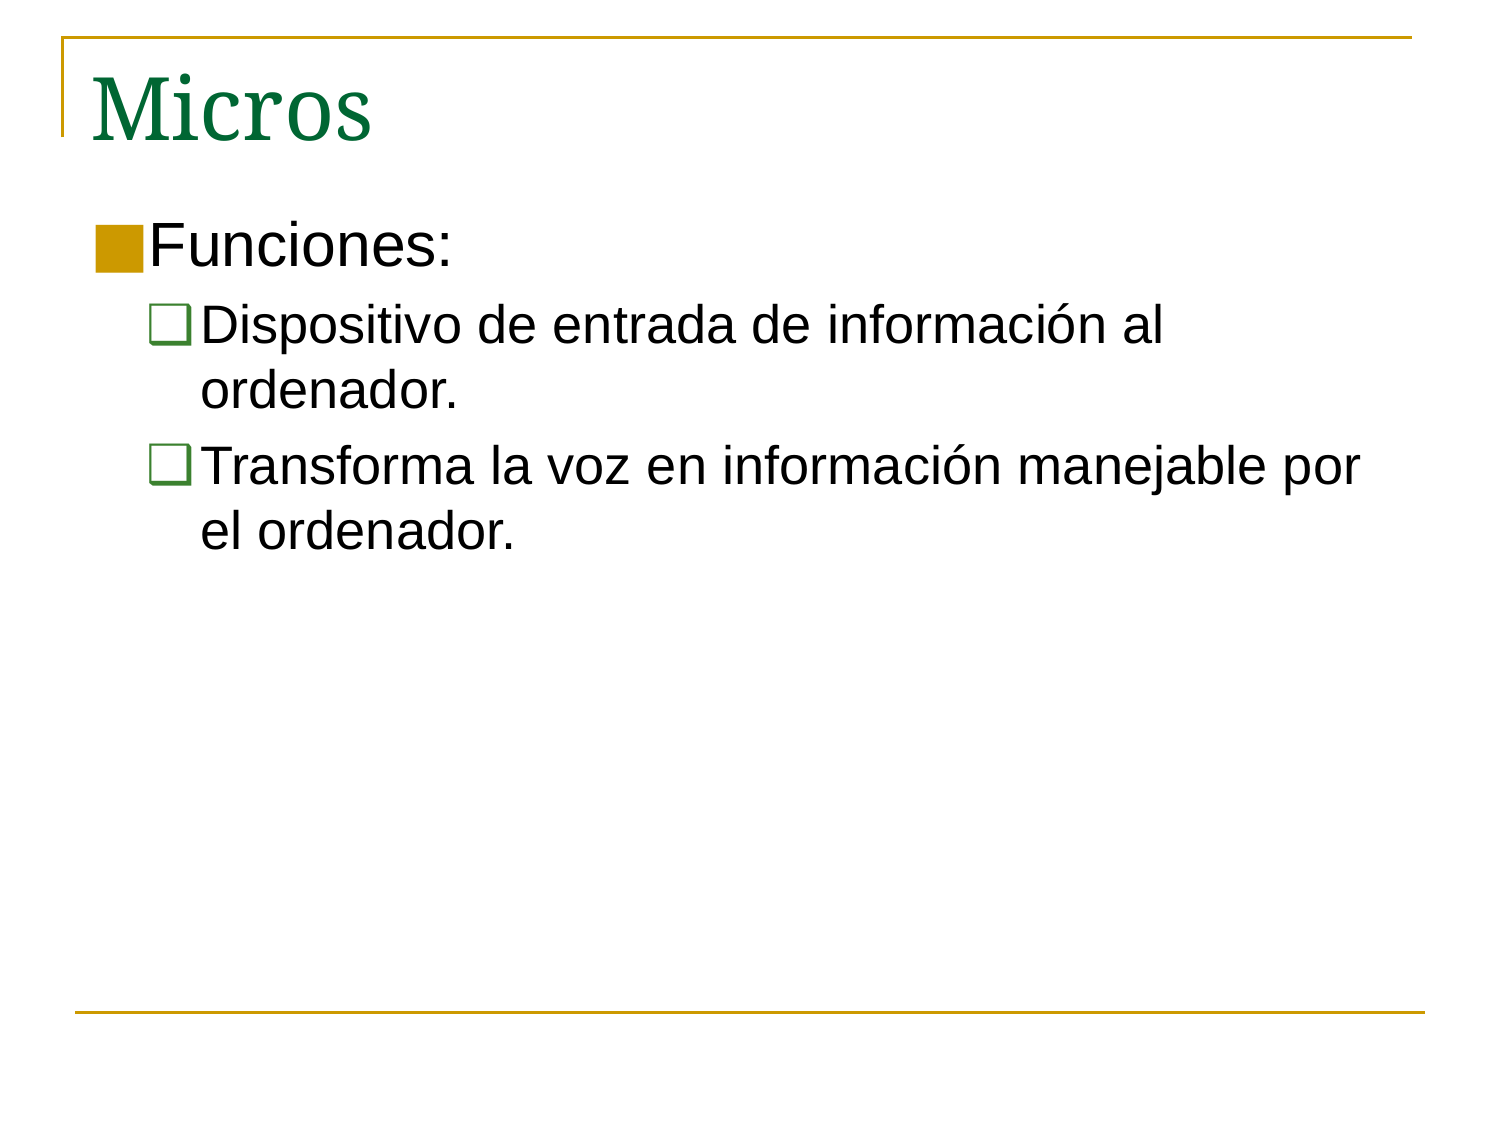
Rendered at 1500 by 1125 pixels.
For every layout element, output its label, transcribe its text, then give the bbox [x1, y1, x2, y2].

title Micros [75, 45, 1425, 233]
list Funciones: Dispositivo de entrada de información al ordenador. Transforma la voz en información manejable por el ordenador. [75, 196, 1388, 940]
